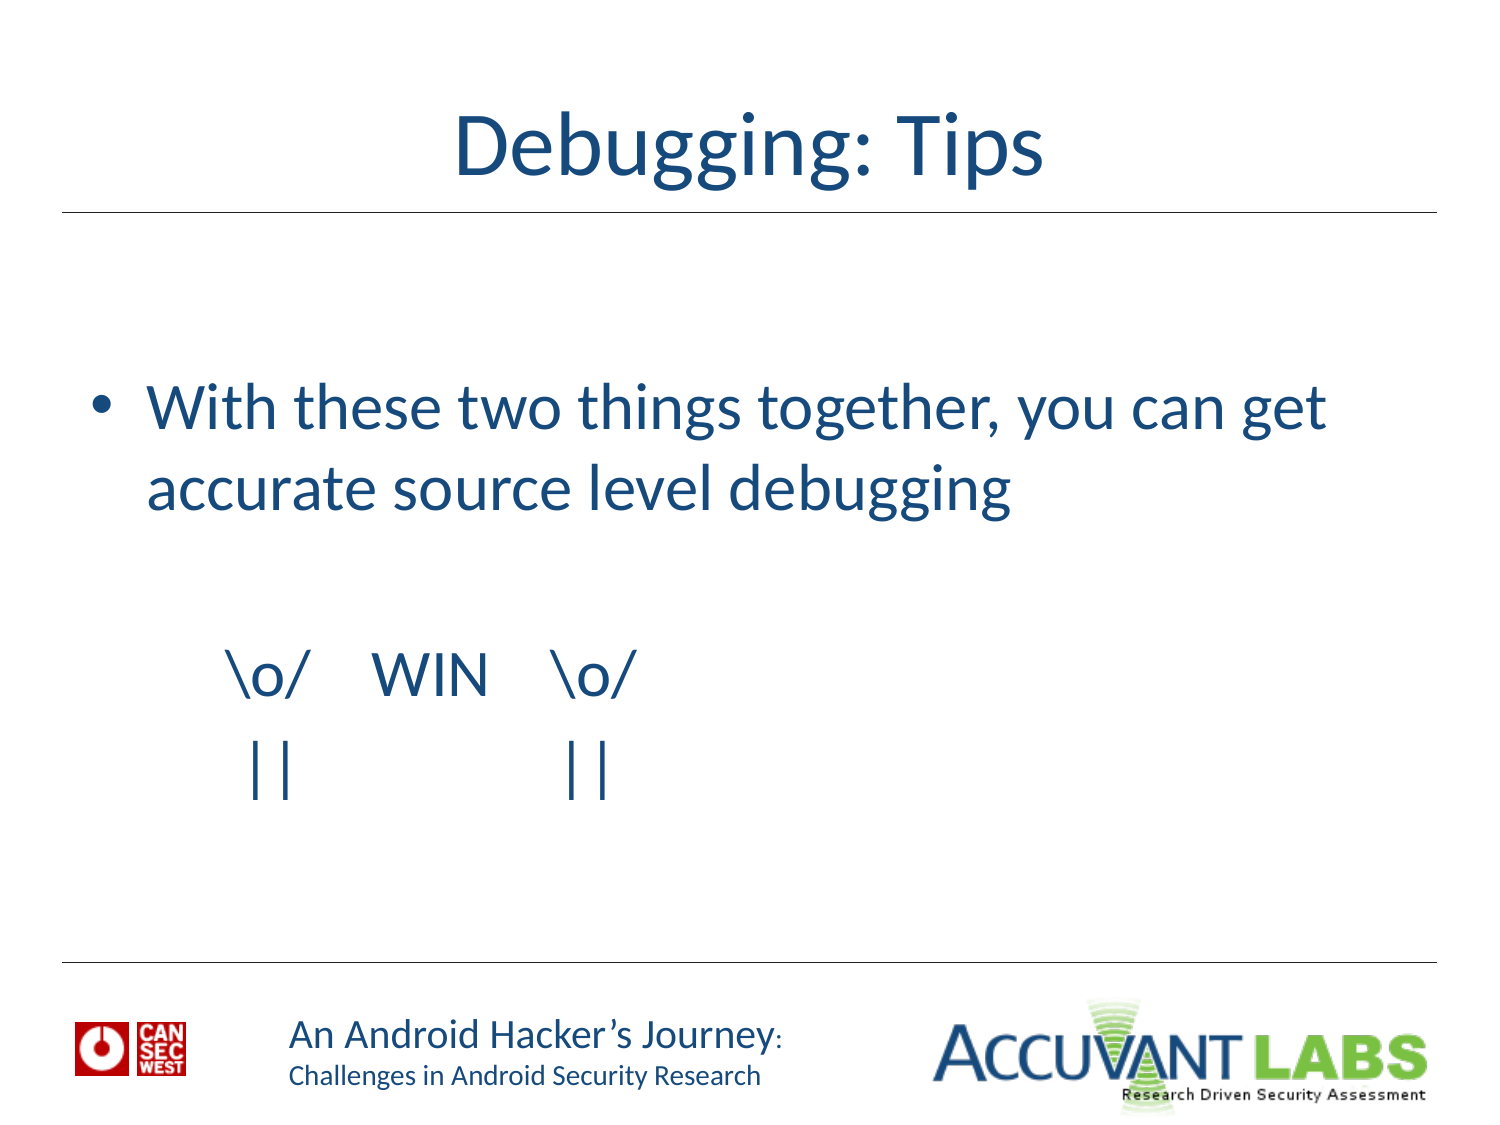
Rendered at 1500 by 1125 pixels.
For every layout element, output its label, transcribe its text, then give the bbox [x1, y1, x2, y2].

list With these two things together, you can get accurate source level debugging \o/ WIN \o/ || || [75, 262, 1425, 938]
title Debugging: Tips [75, 45, 1425, 233]
picture [912, 979, 1449, 1125]
picture [137, 1022, 186, 1076]
picture [75, 1022, 129, 1076]
